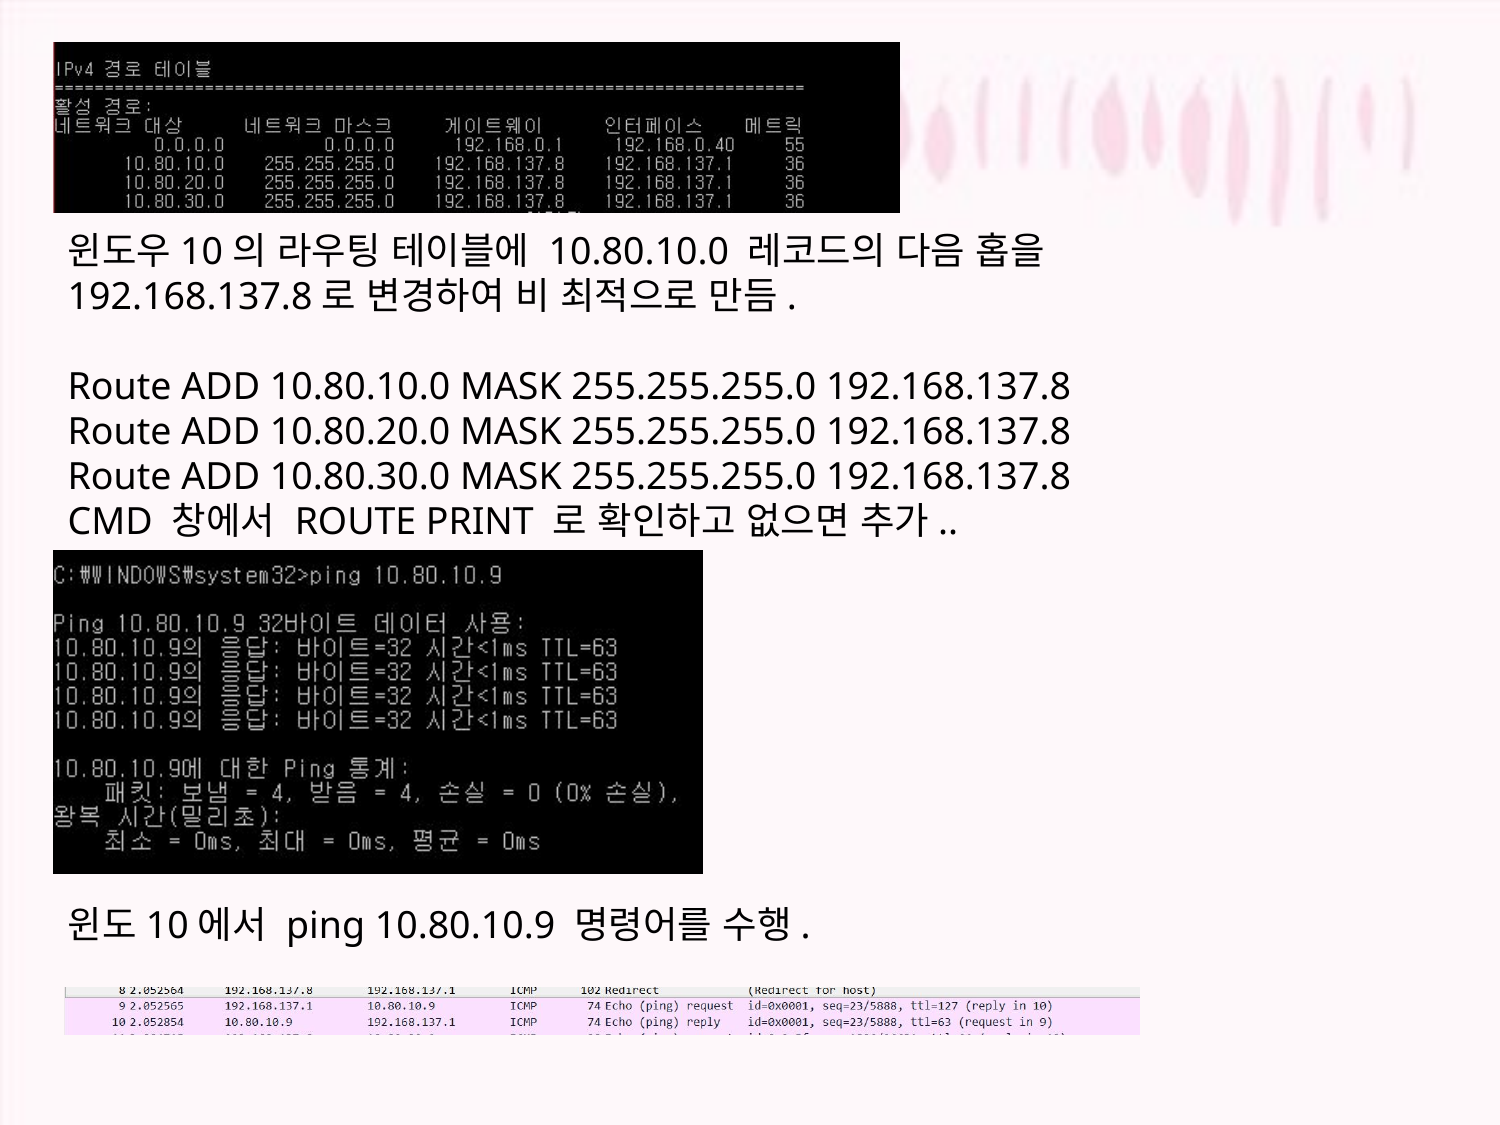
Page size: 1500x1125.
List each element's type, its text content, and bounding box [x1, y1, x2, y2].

text_box 윈도10에서 ping 10.80.10.9 명령어를 수행. [53, 893, 1081, 953]
text_box 윈도우10의 라우팅 테이블에 10.80.10.0 레코드의 다음 홉을 192.168.137.8로 변경하여 비 최적으로 만듬. Route ADD 10.80.10.0 MASK 255.255.255.0 192.168.137.8 Route ADD 10.80.20.0 MASK 255.255.255.0 192.168.137.8 Route ADD 10.80.30.0 MASK 255.255.255.0 192.168.137.8 CMD 창에서 ROUTE PRINT 로 확인하고 없으면 추가.. [53, 219, 1317, 550]
picture [0, 0, 1500, 1125]
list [52, 42, 900, 213]
